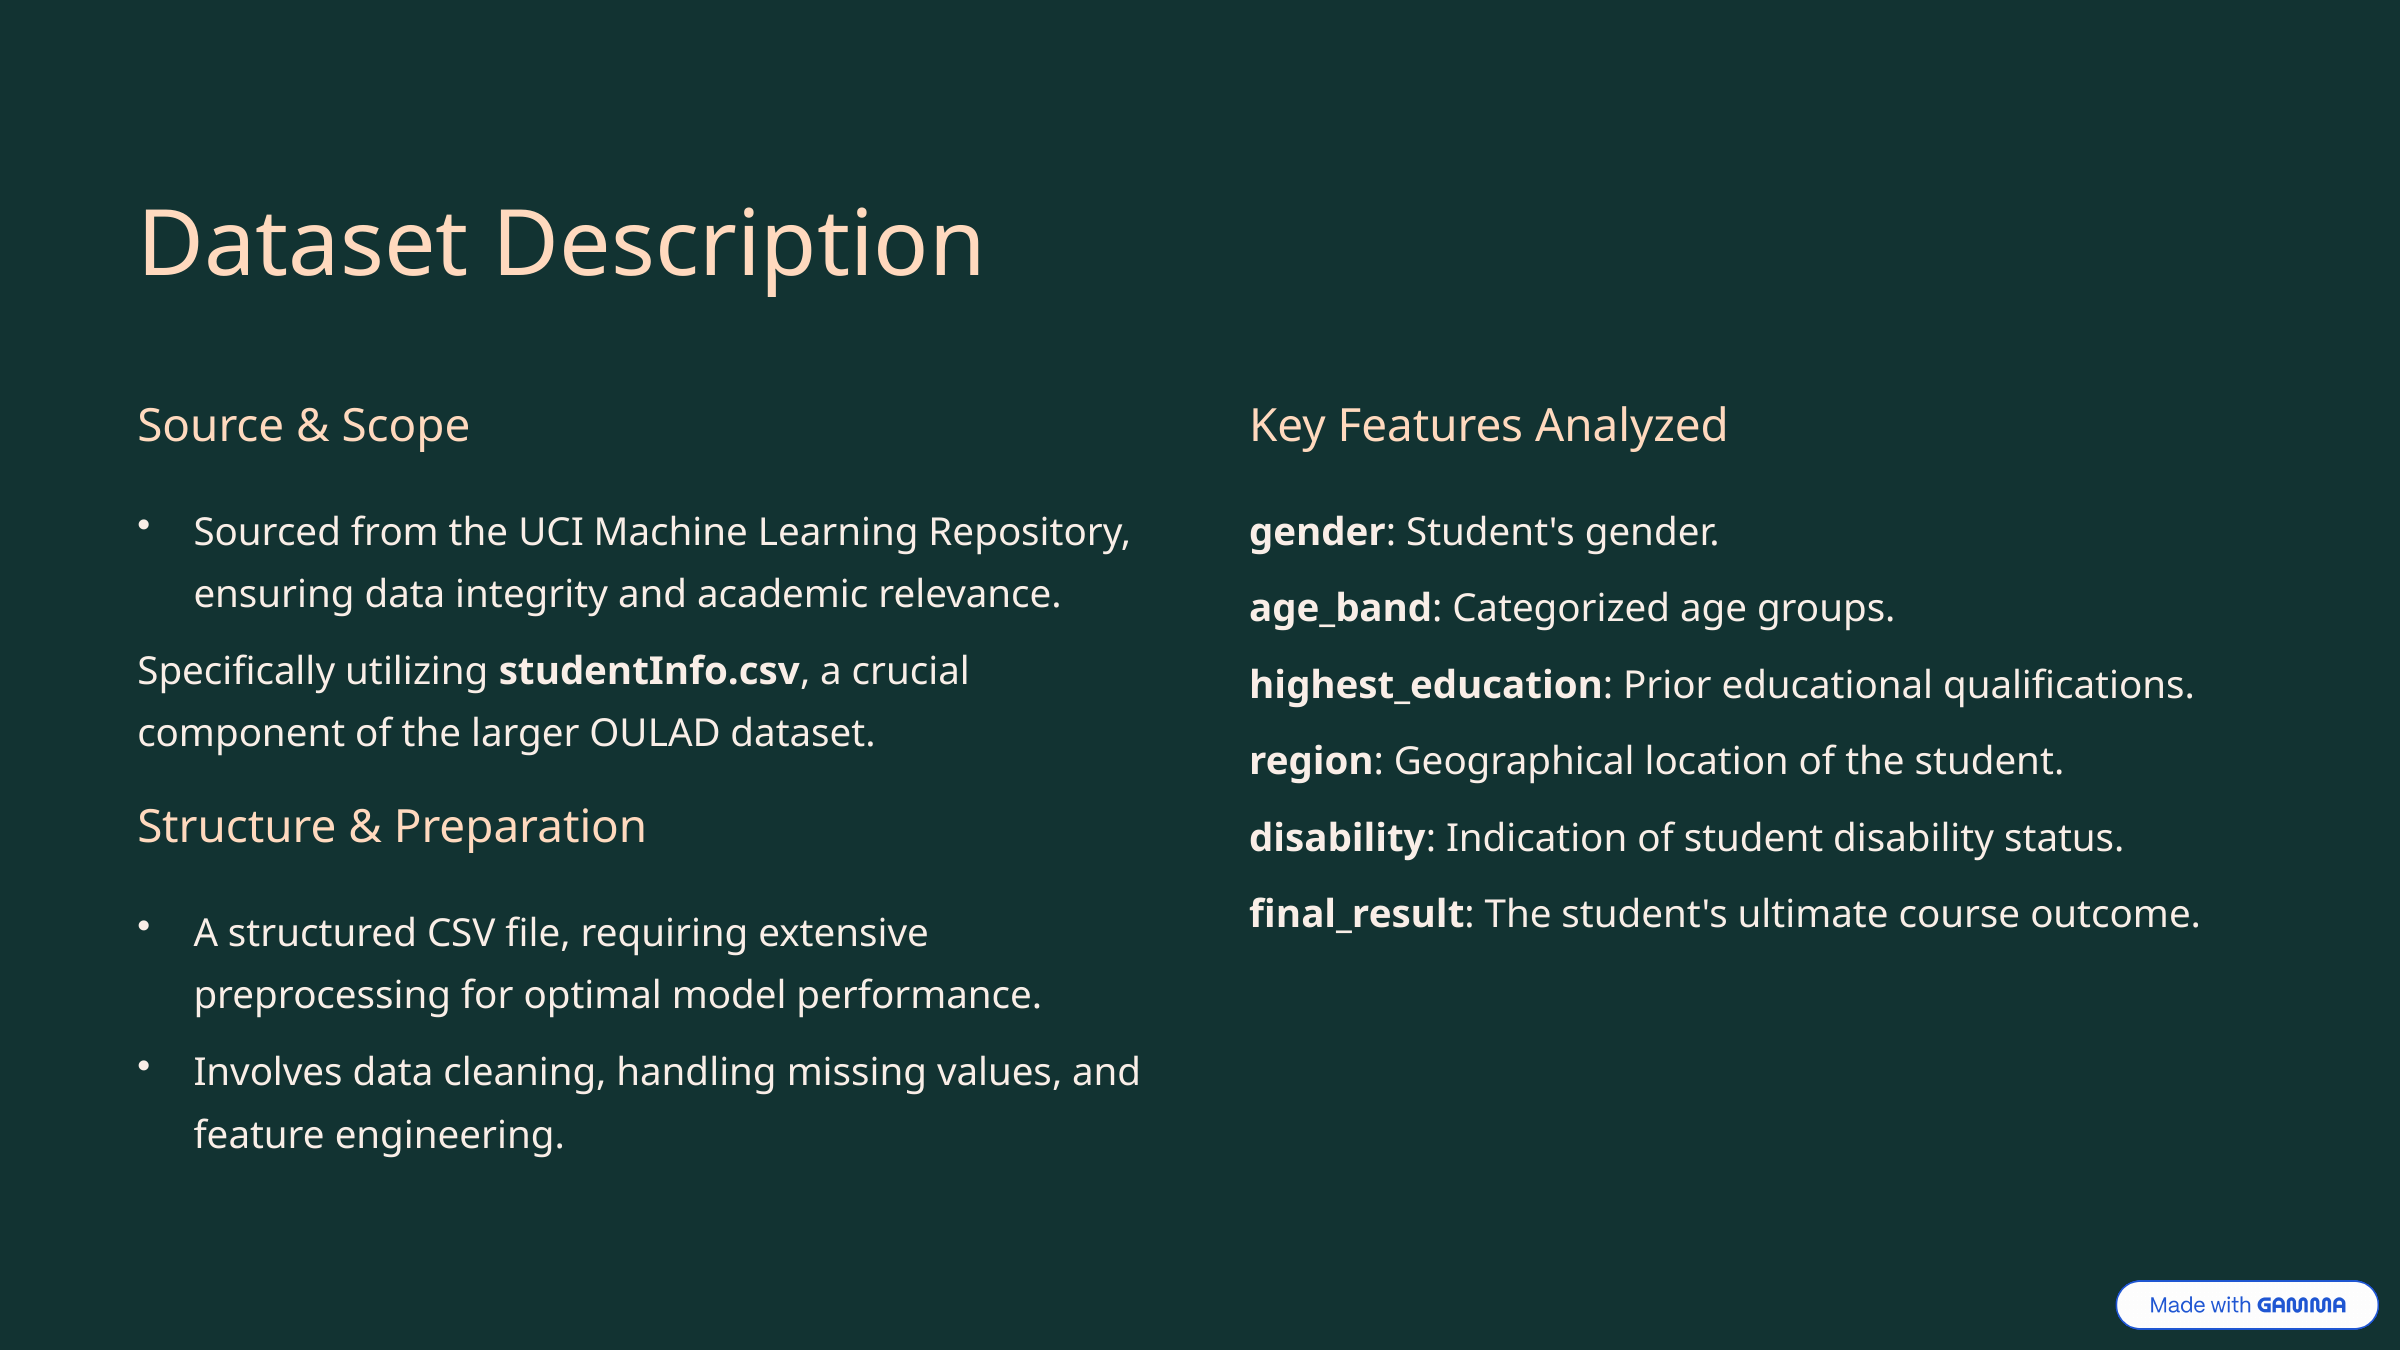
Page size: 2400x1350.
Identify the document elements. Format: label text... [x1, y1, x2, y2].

text_box highest_education: Prior educational qualifications. [1249, 643, 2264, 707]
picture [2106, 1271, 2389, 1339]
text_box Dataset Description [137, 179, 1062, 296]
text_box region: Geographical location of the student. [1249, 719, 2264, 783]
text_box Specifically utilizing studentInfo.csv, a crucial component of the larger OULAD dataset. [137, 629, 1152, 756]
text_box A structured CSV file, requiring extensive preprocessing for optimal model performance. [137, 891, 1152, 1018]
text_box Sourced from the UCI Machine Learning Repository, ensuring data integrity and academic relevance. [137, 490, 1152, 616]
text_box age_band: Categorized age groups. [1249, 566, 2264, 630]
text_box gender: Student's gender. [1249, 490, 2264, 553]
text_box Key Features Analyzed [1249, 393, 1714, 451]
text_box Structure & Preparation [137, 794, 634, 853]
text_box final_result: The student's ultimate course outcome. [1249, 873, 2264, 936]
text_box Involves data cleaning, handling missing values, and feature engineering. [137, 1030, 1152, 1157]
text_box Source & Scope [137, 393, 600, 451]
text_box disability: Indication of student disability status. [1249, 796, 2264, 860]
